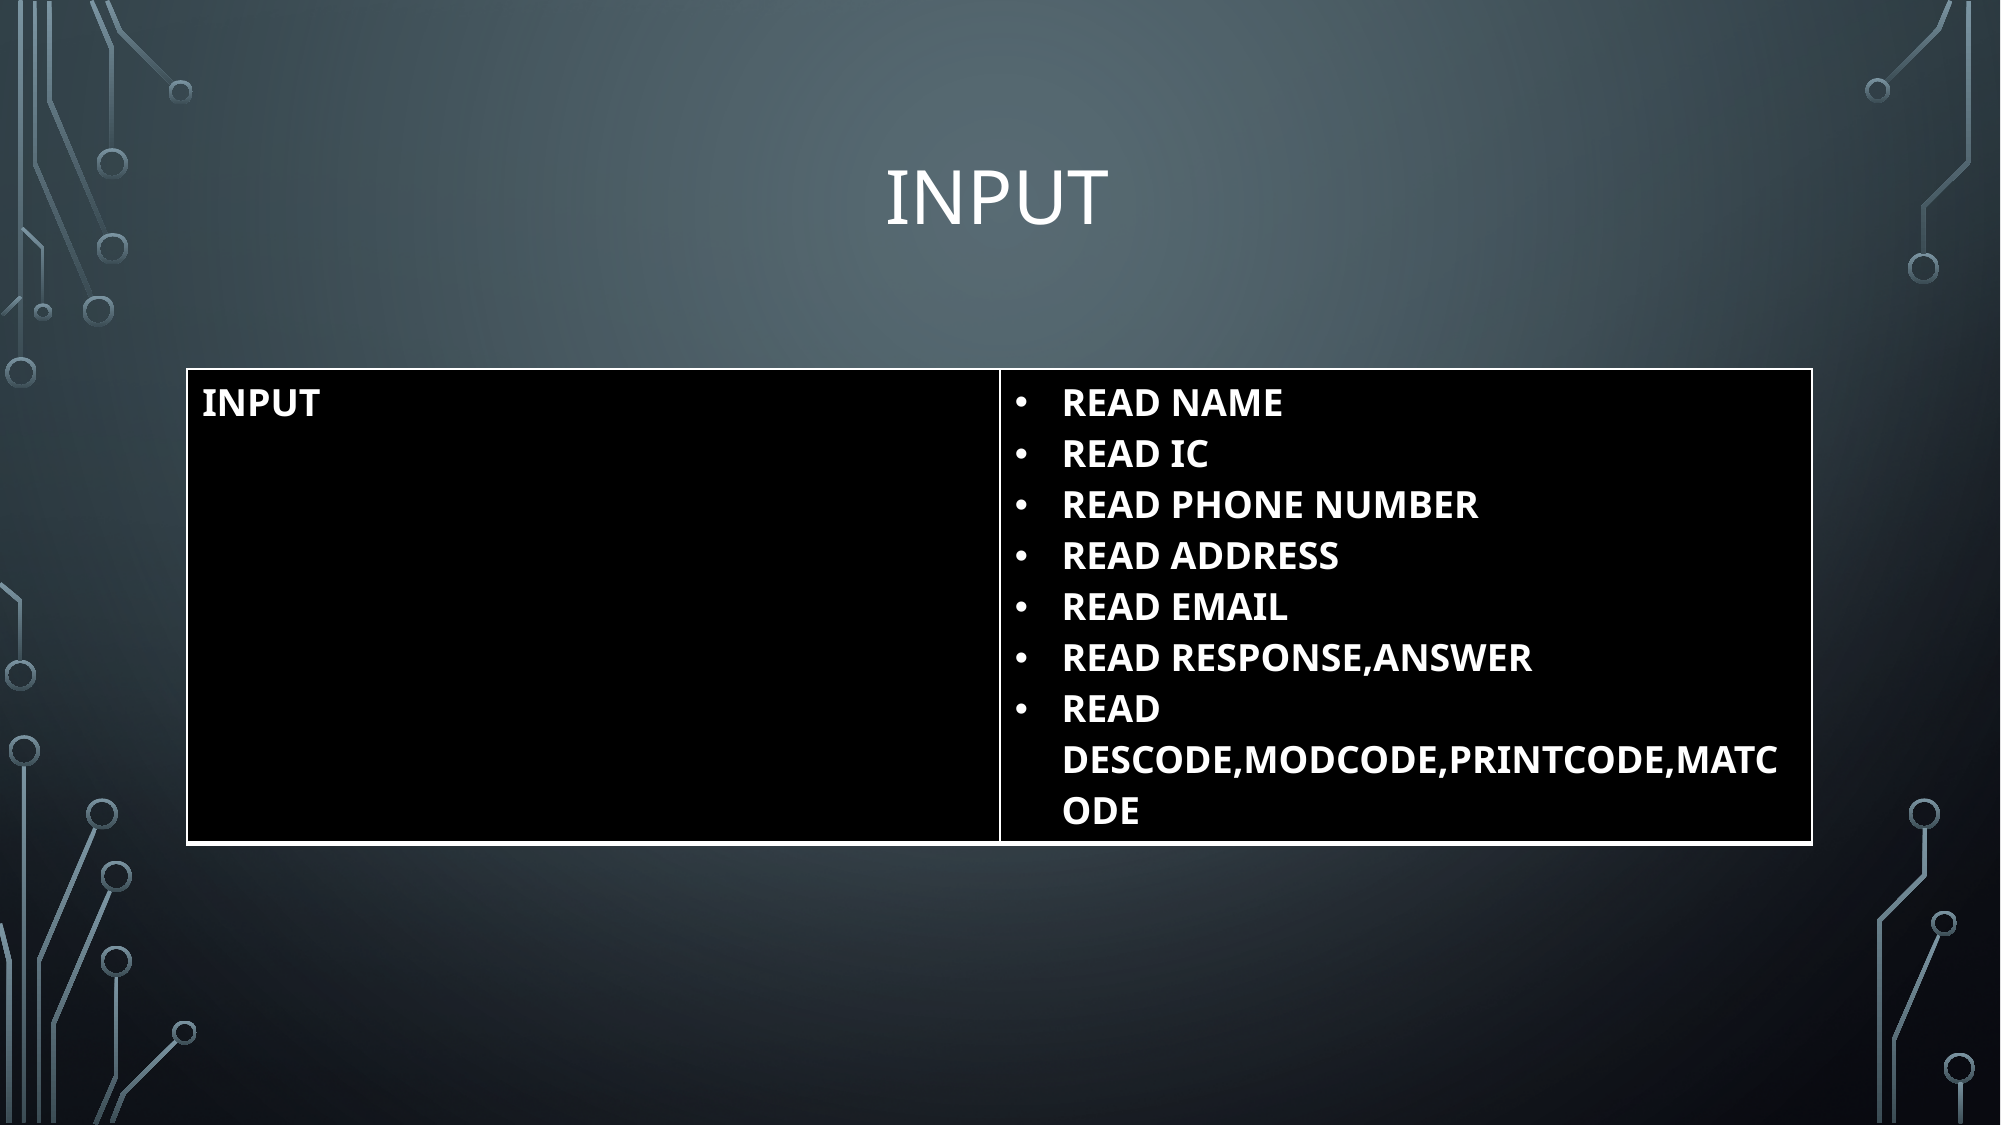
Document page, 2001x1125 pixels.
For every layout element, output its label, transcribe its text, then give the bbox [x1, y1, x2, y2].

title INPUT [185, 135, 1810, 267]
table_header INPUT [188, 370, 999, 841]
table_header READ NAME READ IC READ PHONE NUMBER READ ADDRESS READ EMAIL READ RESPONSE,ANSWER READ DESCODE,MODCODE,PRINTCODE,MATCODE [1001, 370, 1811, 841]
